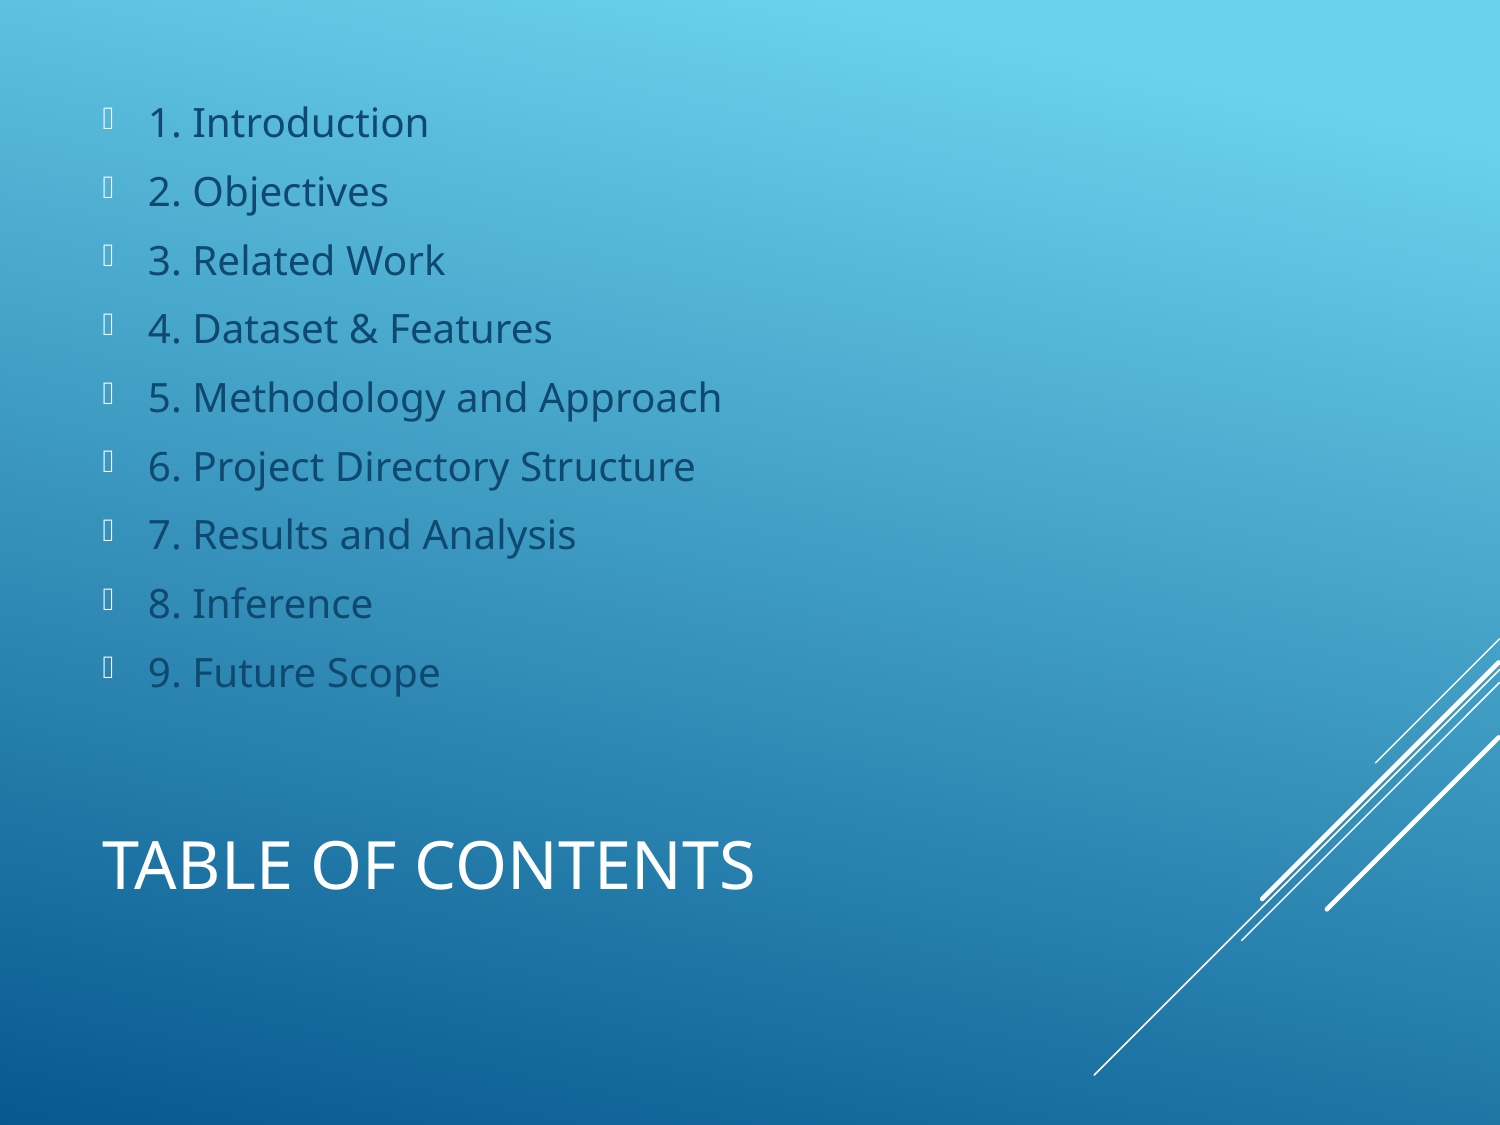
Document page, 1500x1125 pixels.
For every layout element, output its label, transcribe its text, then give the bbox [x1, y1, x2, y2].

title Table of Contents [87, 737, 1163, 988]
list 1. Introduction 2. Objectives 3. Related Work 4. Dataset & Features 5. Methodology and Approach 6. Project Directory Structure 7. Results and Analysis 8. Inference 9. Future Scope [87, 87, 1163, 706]
